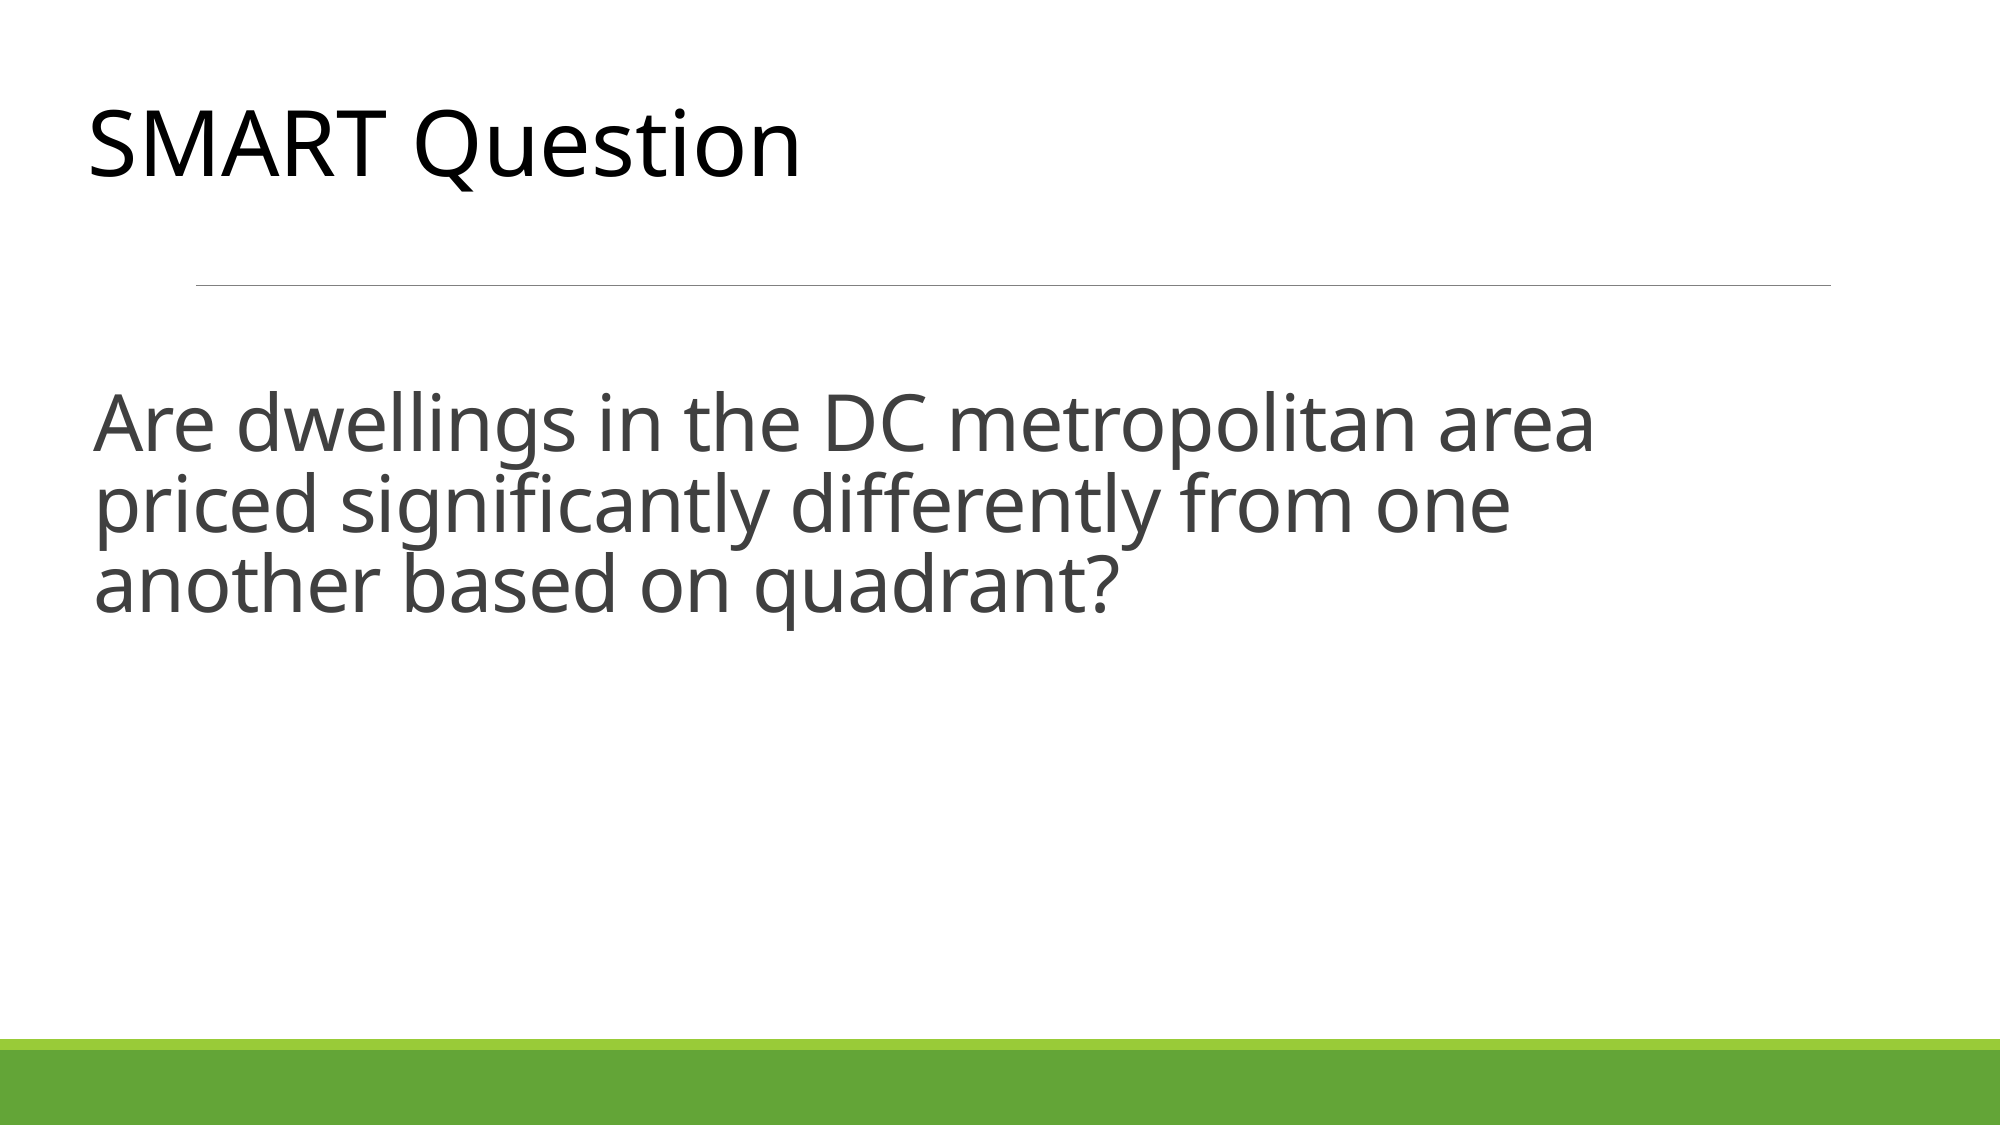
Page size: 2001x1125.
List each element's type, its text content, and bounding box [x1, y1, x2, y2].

list SMART Question [87, 89, 1813, 273]
title Are dwellings in the DC metropolitan area priced significantly differently from one another based on quadrant? [78, 379, 1813, 812]
